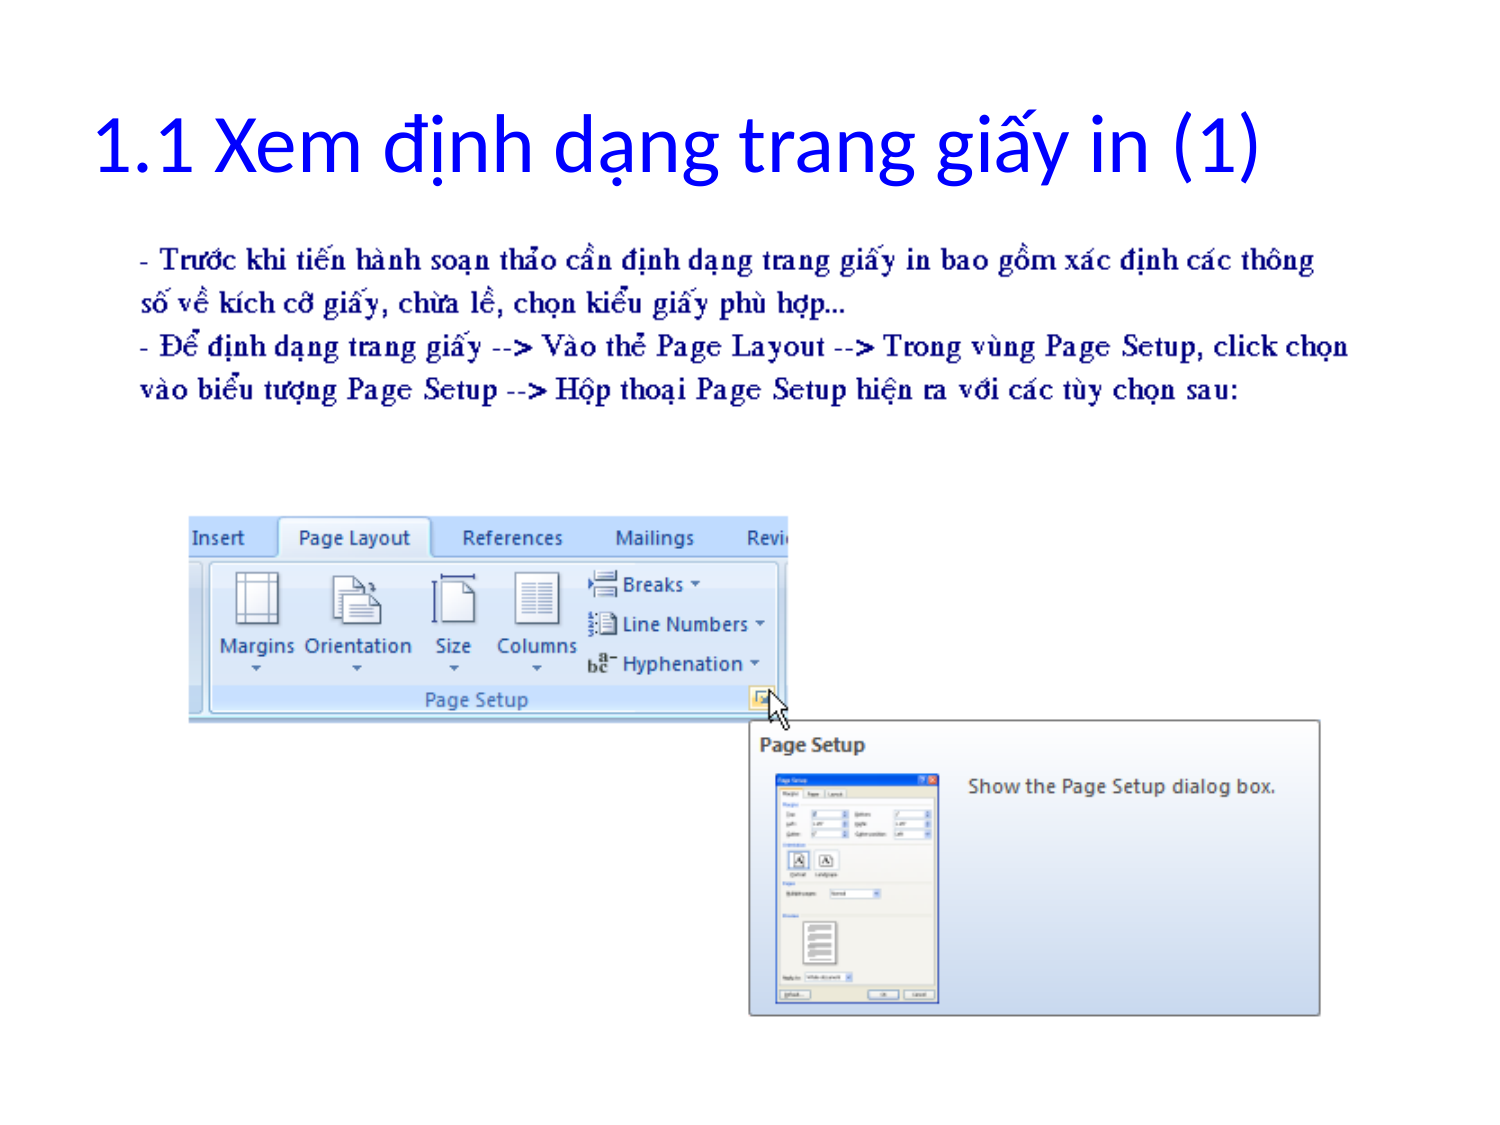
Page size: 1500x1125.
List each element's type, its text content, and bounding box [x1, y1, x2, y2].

title 1.1 Xem định dạng trang giấy in (1) [75, 45, 1425, 233]
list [137, 224, 1376, 1051]
